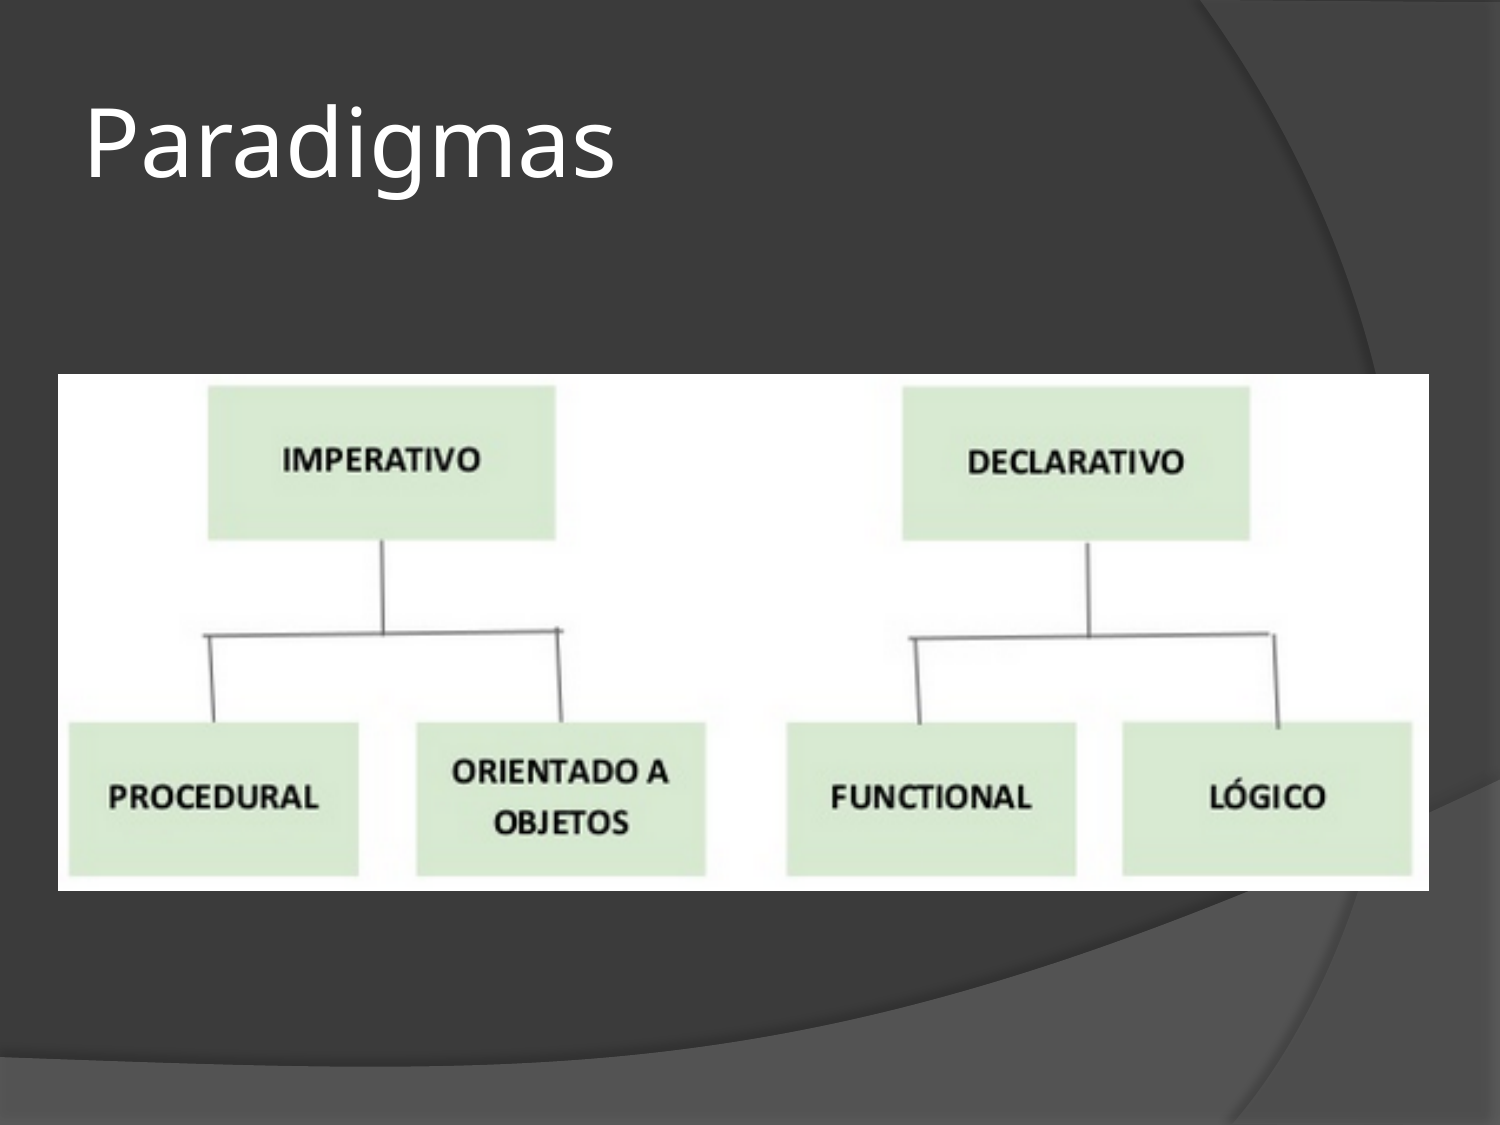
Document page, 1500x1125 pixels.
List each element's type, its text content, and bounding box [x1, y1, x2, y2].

title Paradigmas [75, 45, 1300, 233]
picture [58, 374, 1430, 891]
